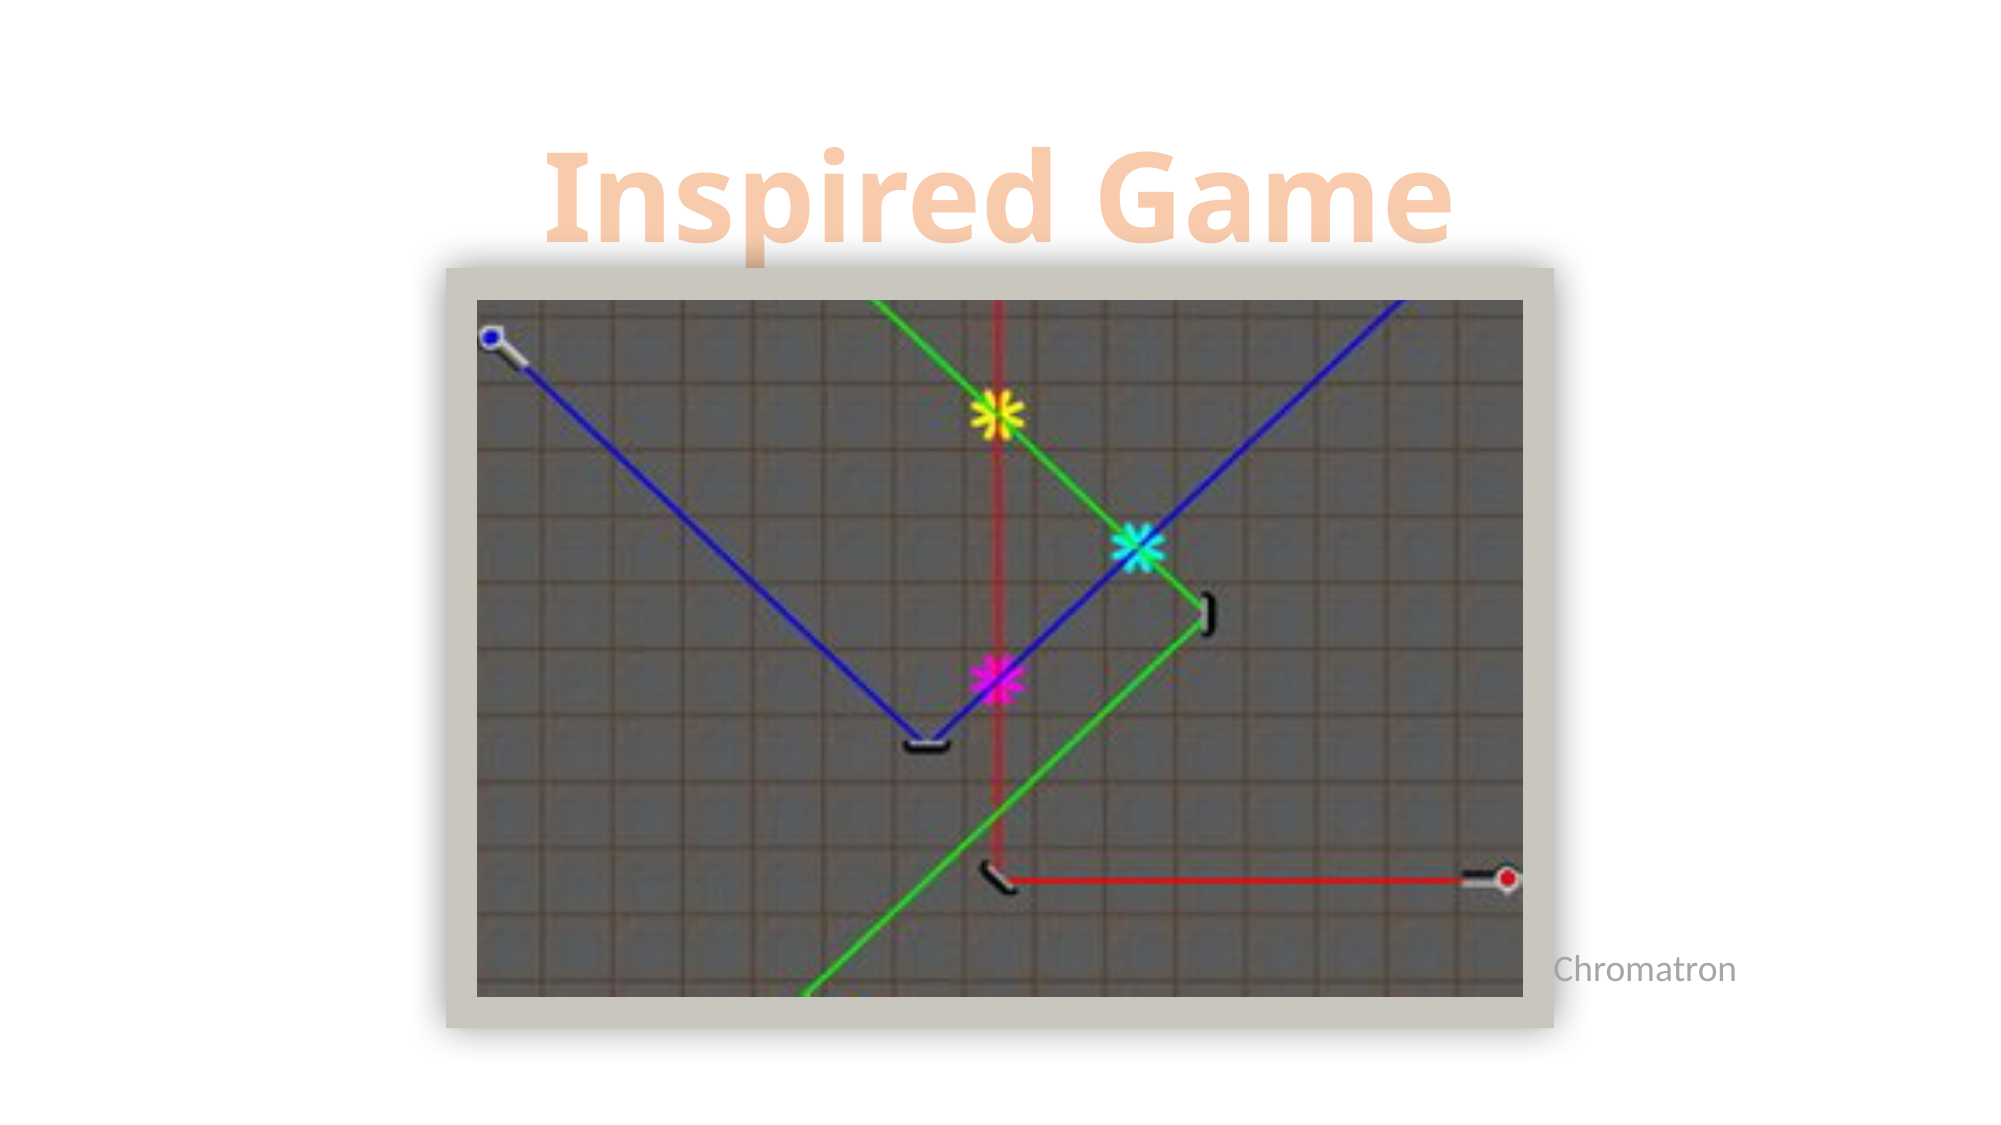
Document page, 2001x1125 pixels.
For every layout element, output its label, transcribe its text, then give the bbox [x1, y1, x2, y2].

text_box Inspired Game [137, 59, 1863, 278]
text_box Chromatron [1538, 936, 1776, 996]
picture [477, 299, 1523, 997]
